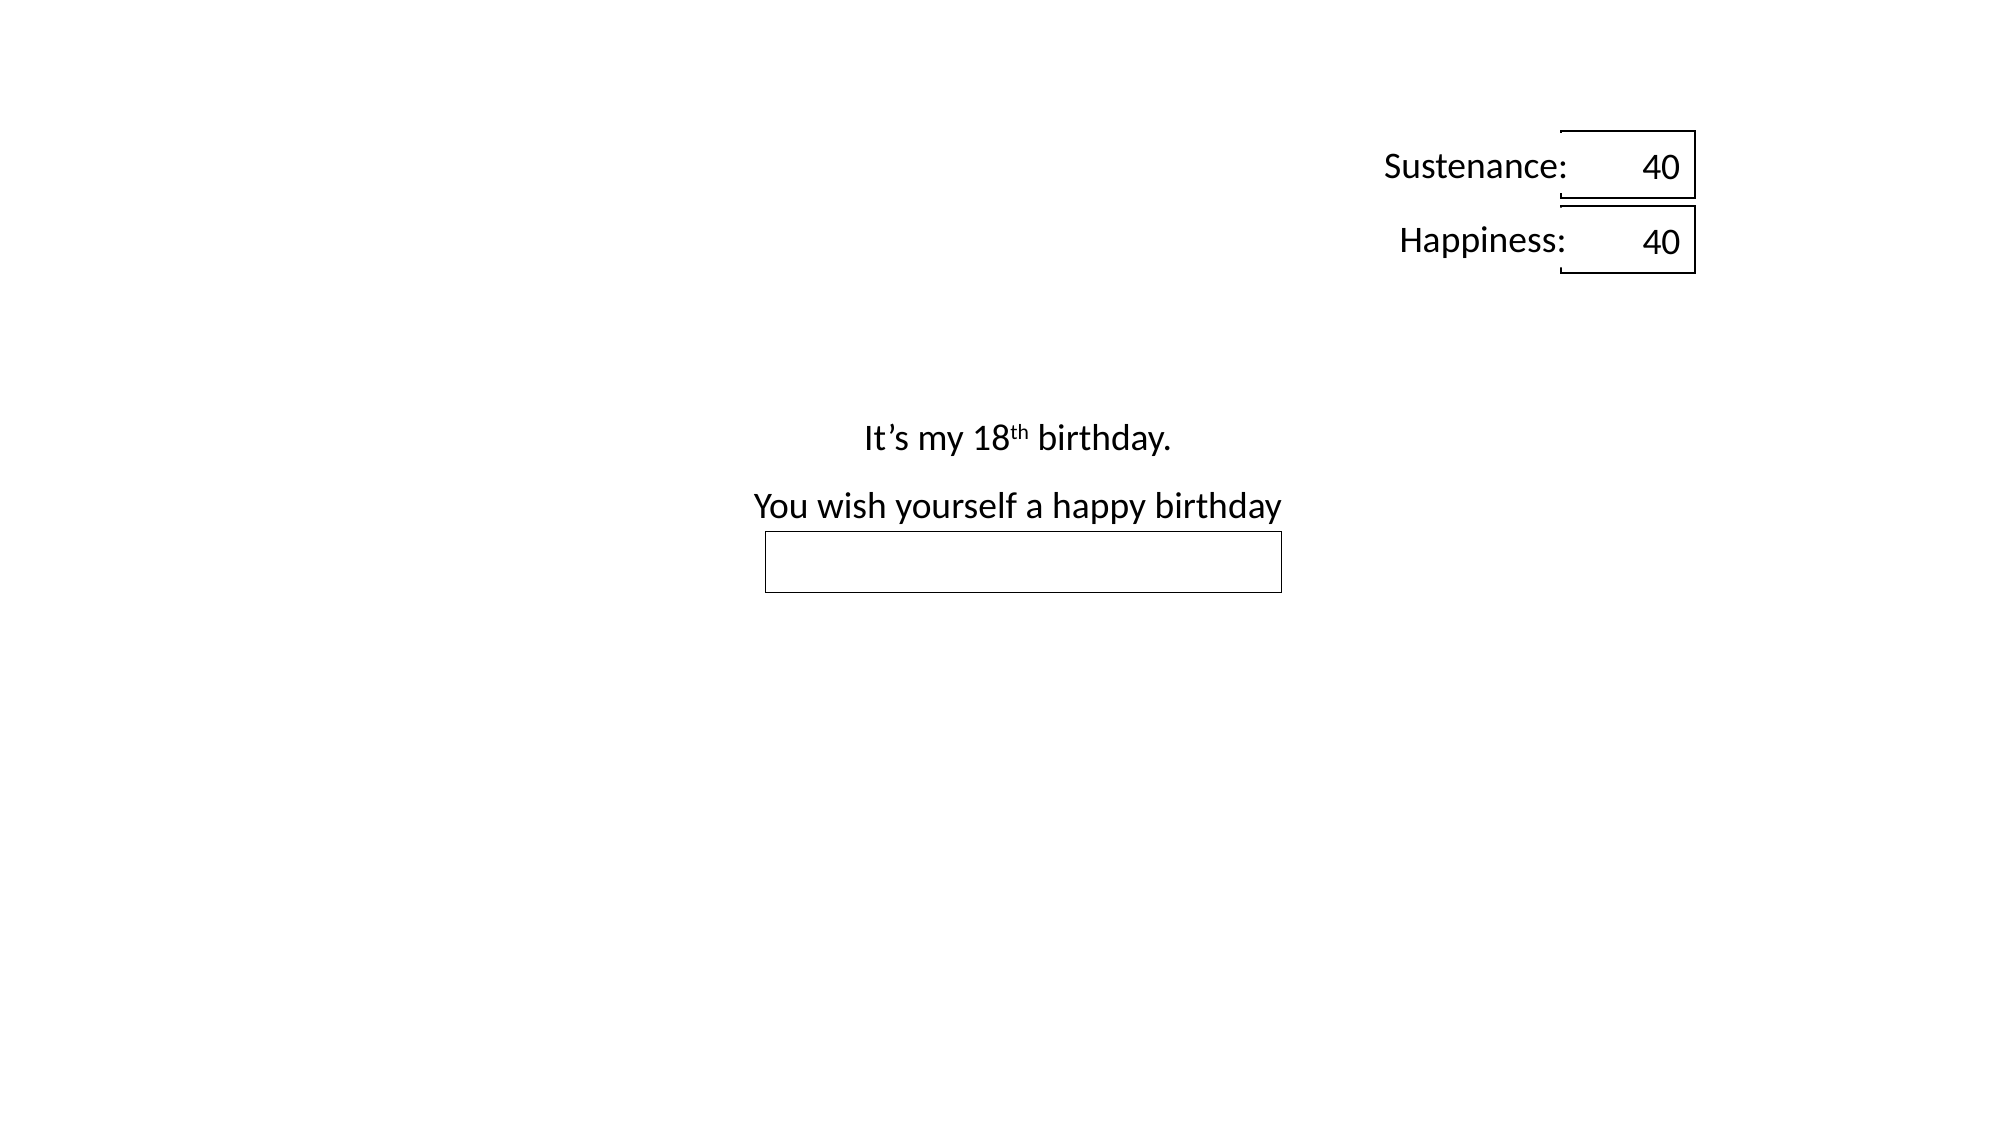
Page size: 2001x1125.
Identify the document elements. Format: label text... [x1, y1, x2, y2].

text_box Happiness: [1356, 207, 1582, 268]
text_box 40 [1560, 205, 1696, 274]
text_box 40 [1560, 130, 1696, 199]
text_box It’s my 18th birthday. You wish yourself a happy birthday [714, 383, 1322, 534]
text_box [765, 531, 1282, 593]
text_box Sustenance: [1369, 133, 1595, 193]
